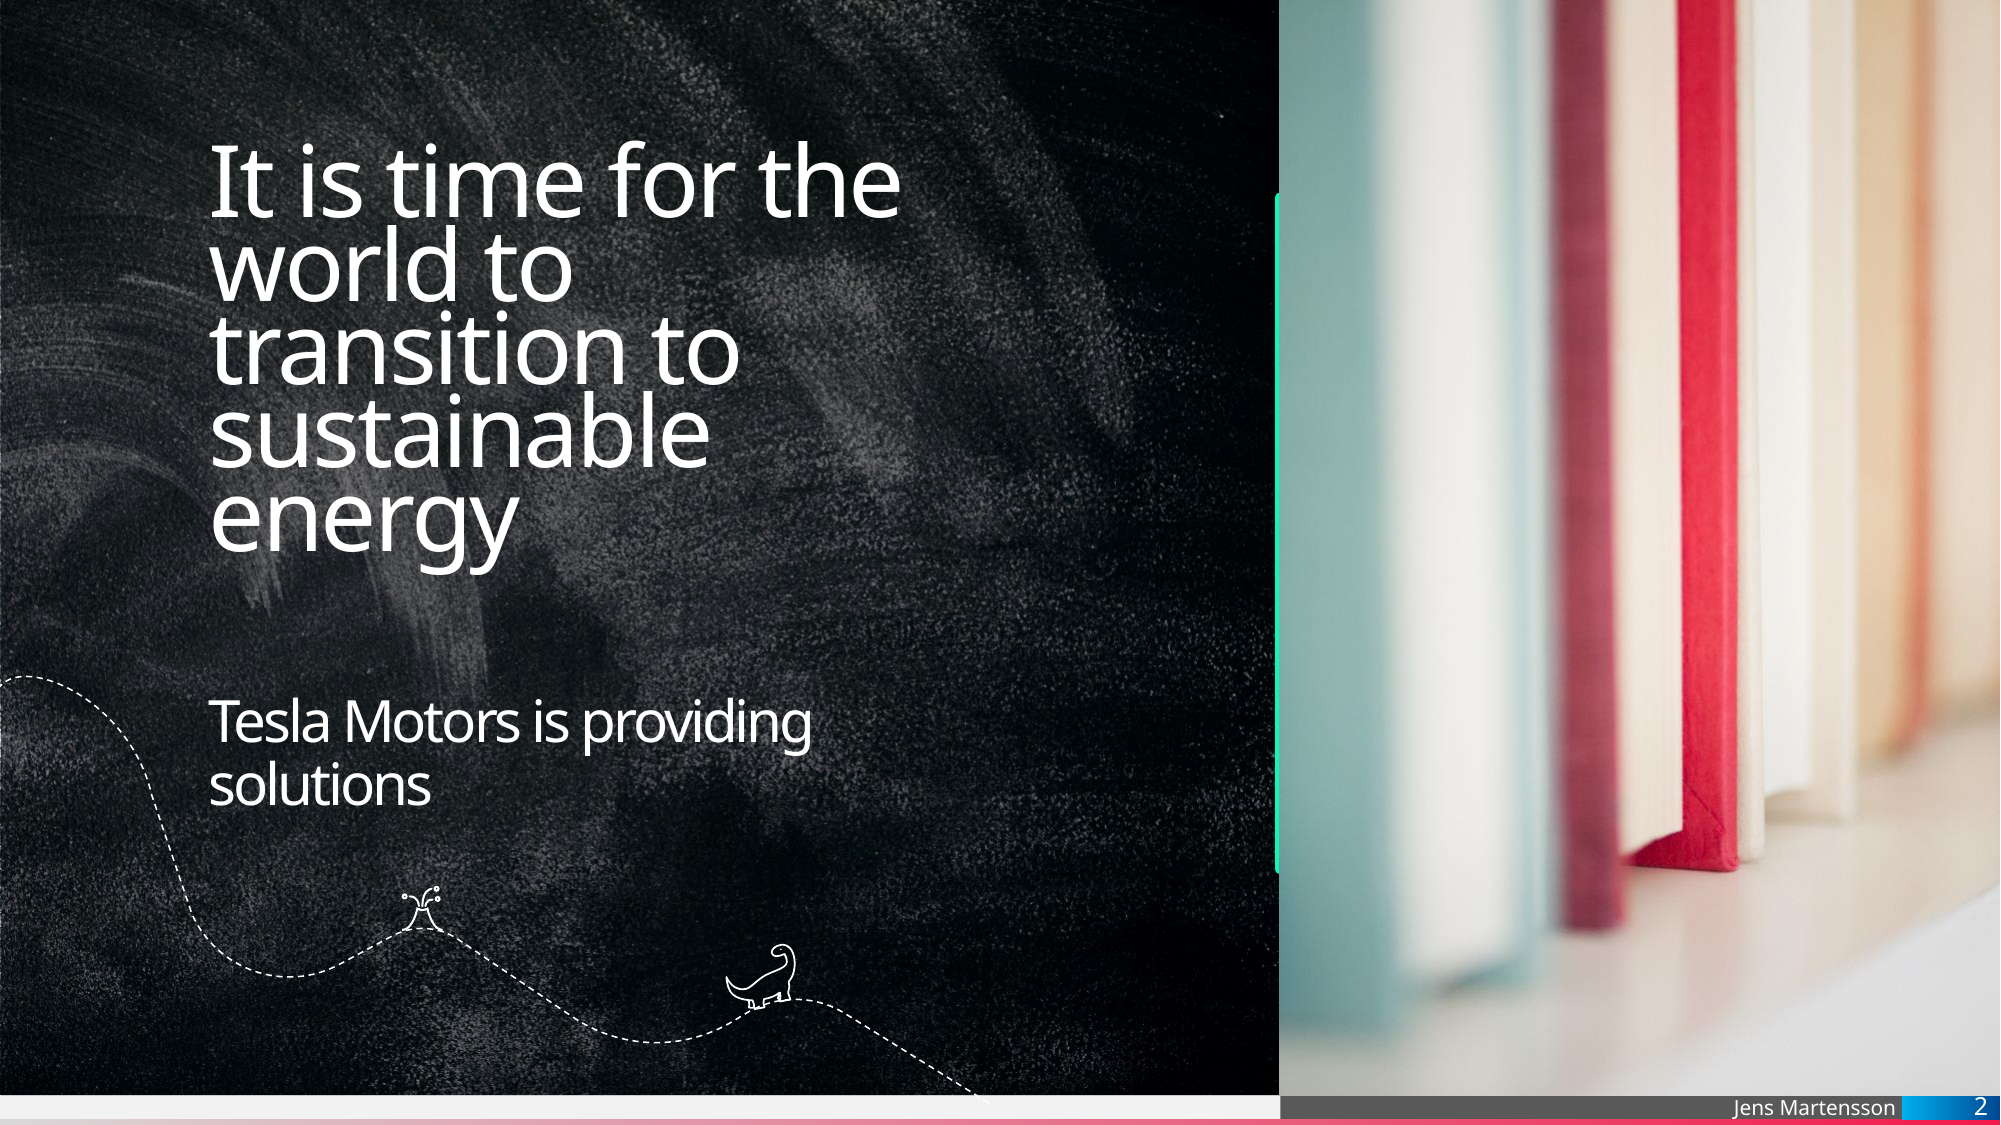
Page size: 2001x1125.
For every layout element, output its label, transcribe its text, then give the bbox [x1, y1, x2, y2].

text_box [725, 943, 796, 1011]
subtitle Tesla Motors is providing solutions [208, 692, 976, 811]
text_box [401, 885, 443, 931]
slide_number 2 [1901, 1096, 2000, 1120]
picture [0, 0, 2000, 1096]
title It is time for the world to transition to sustainable energy [208, 294, 1000, 572]
